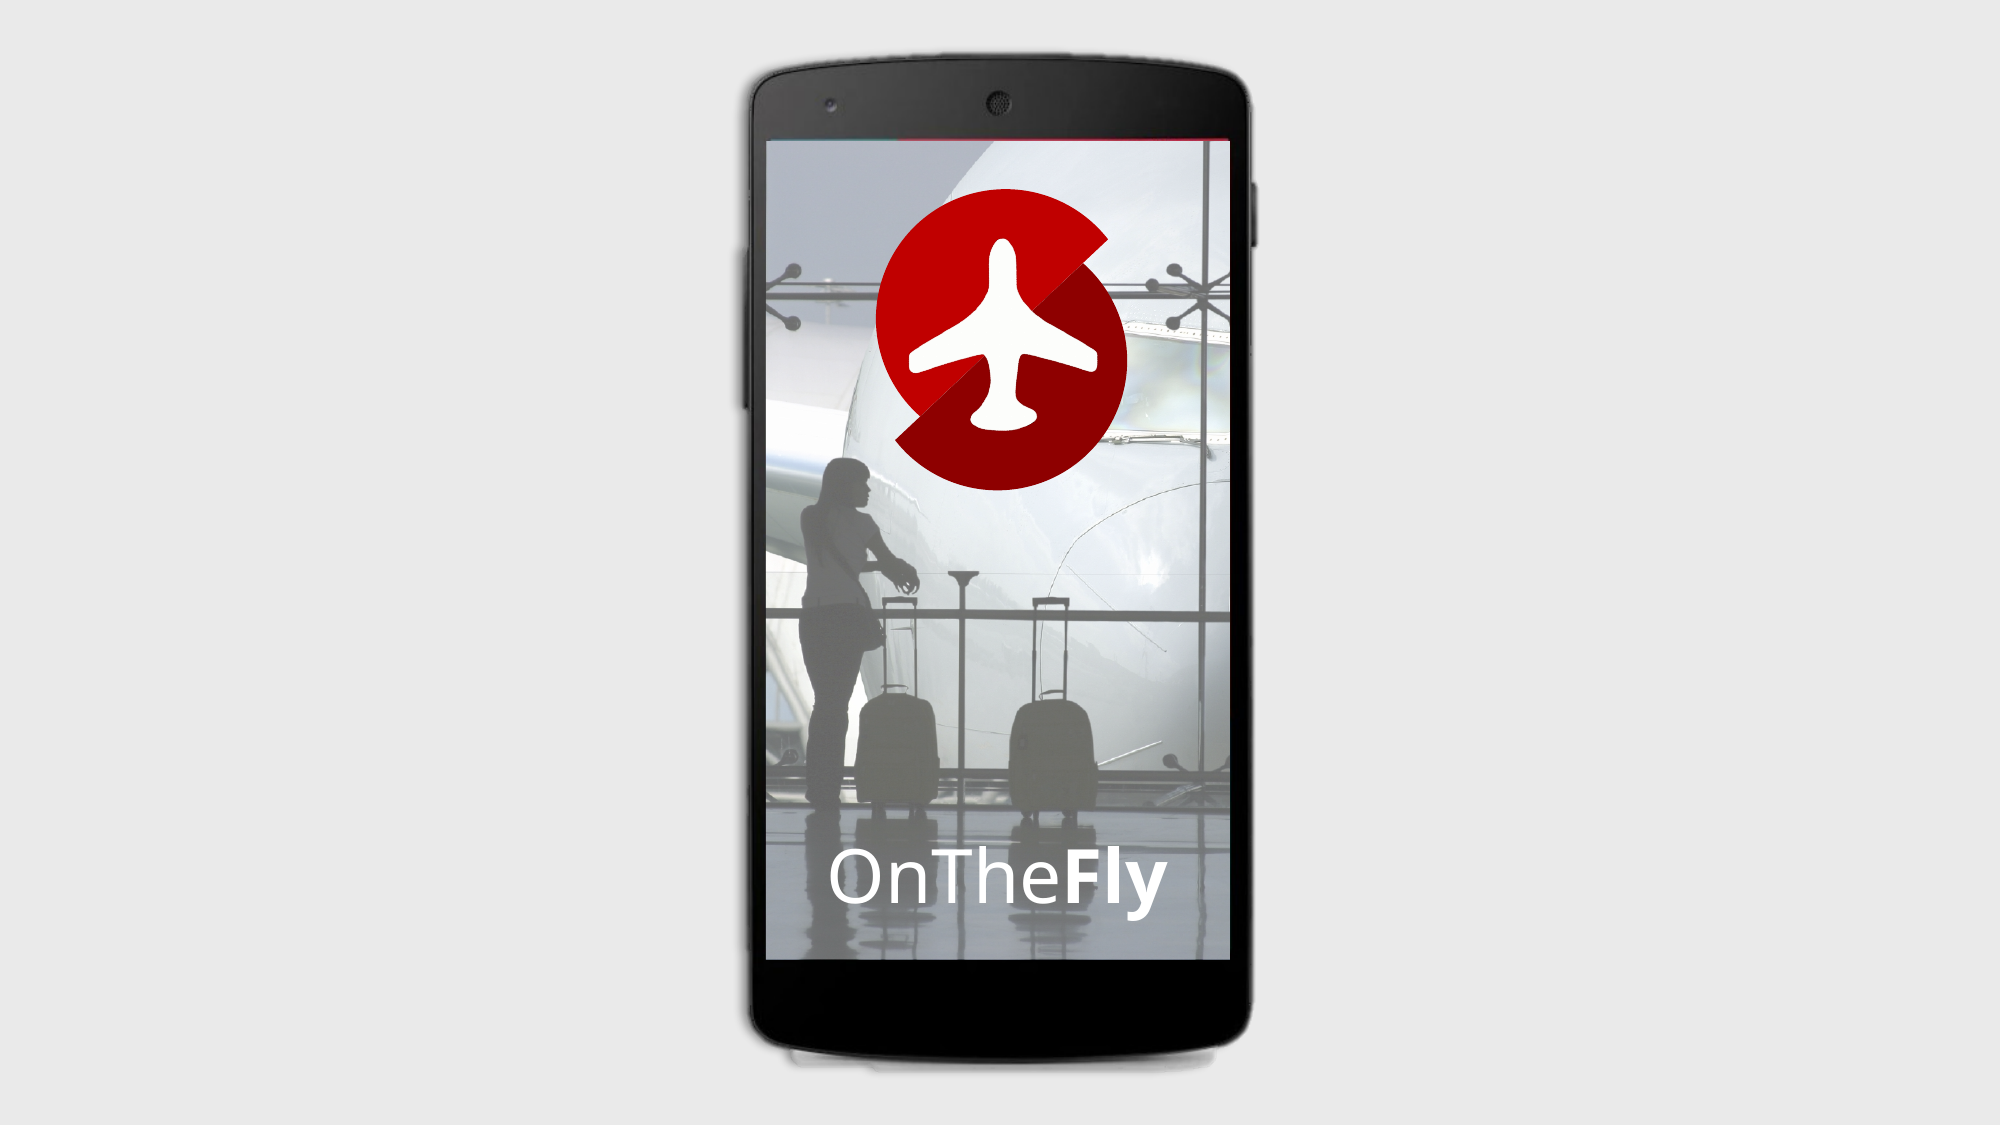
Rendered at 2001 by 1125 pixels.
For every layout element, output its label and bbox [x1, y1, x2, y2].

text_box [765, 141, 1230, 960]
picture [172, 0, 1831, 1125]
